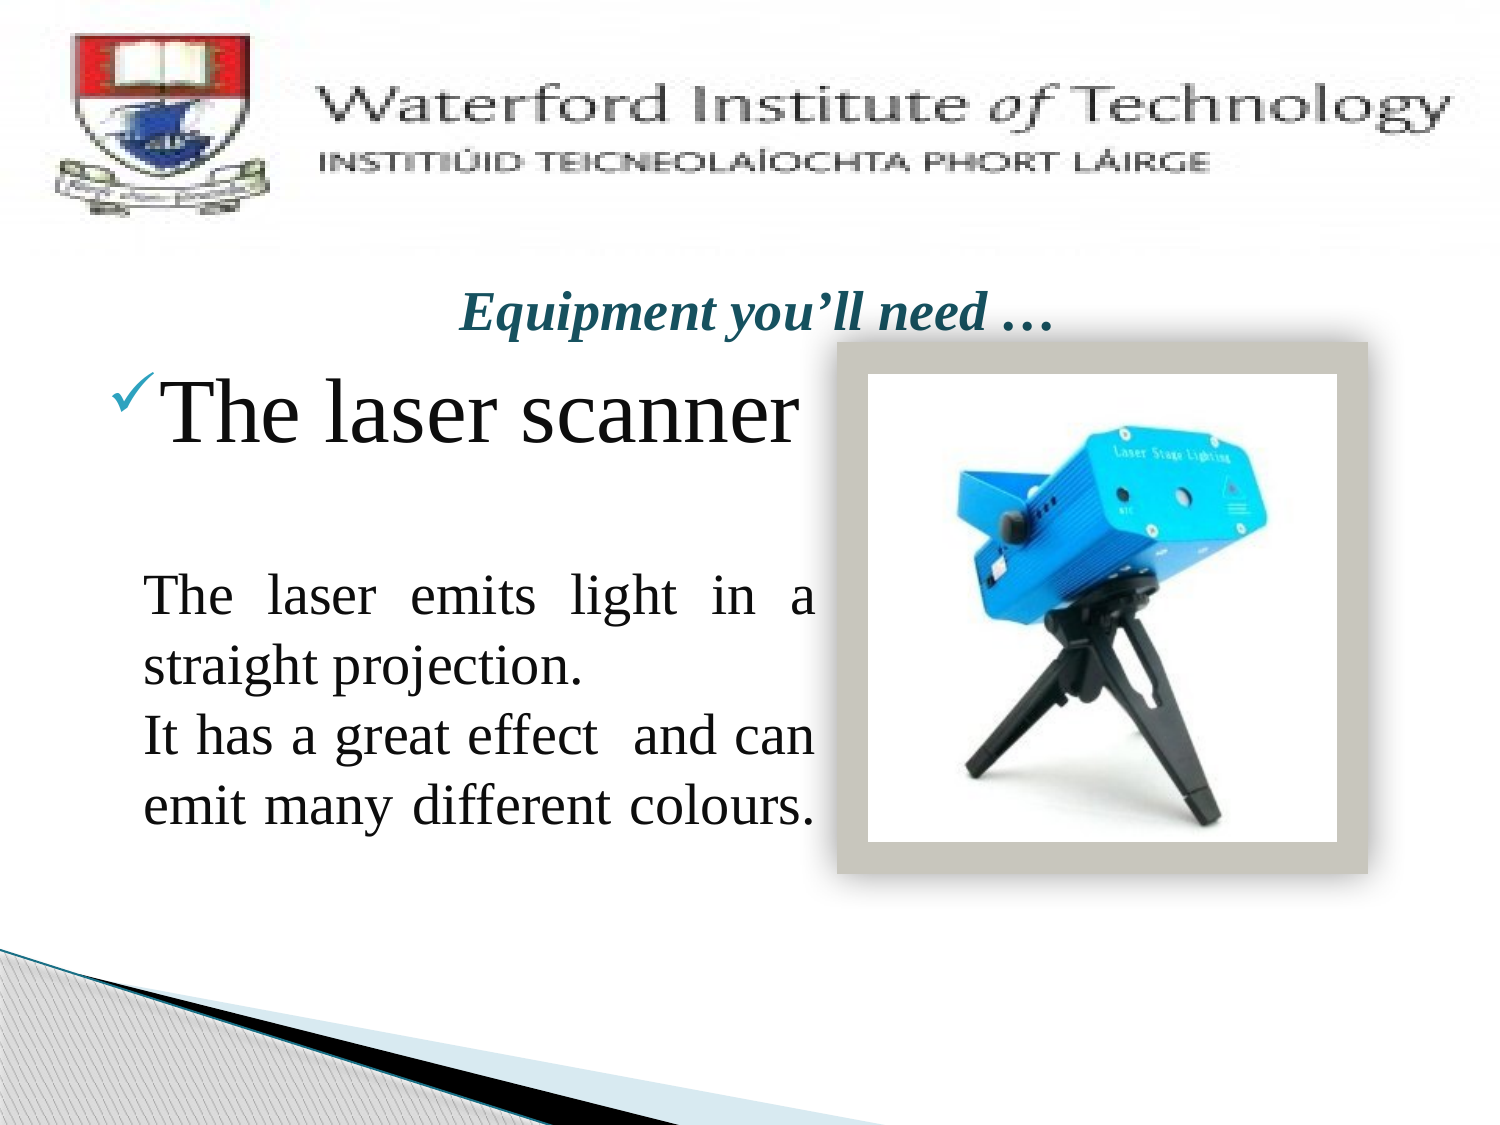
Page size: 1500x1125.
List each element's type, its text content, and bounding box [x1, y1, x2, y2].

picture [867, 373, 1338, 843]
list Equipment you’ll need … The laser scanner [75, 267, 1425, 986]
text_box The laser emits light in a straight projection. It has a great effect and can emit many different colours. [110, 548, 831, 844]
picture [0, 0, 1500, 256]
